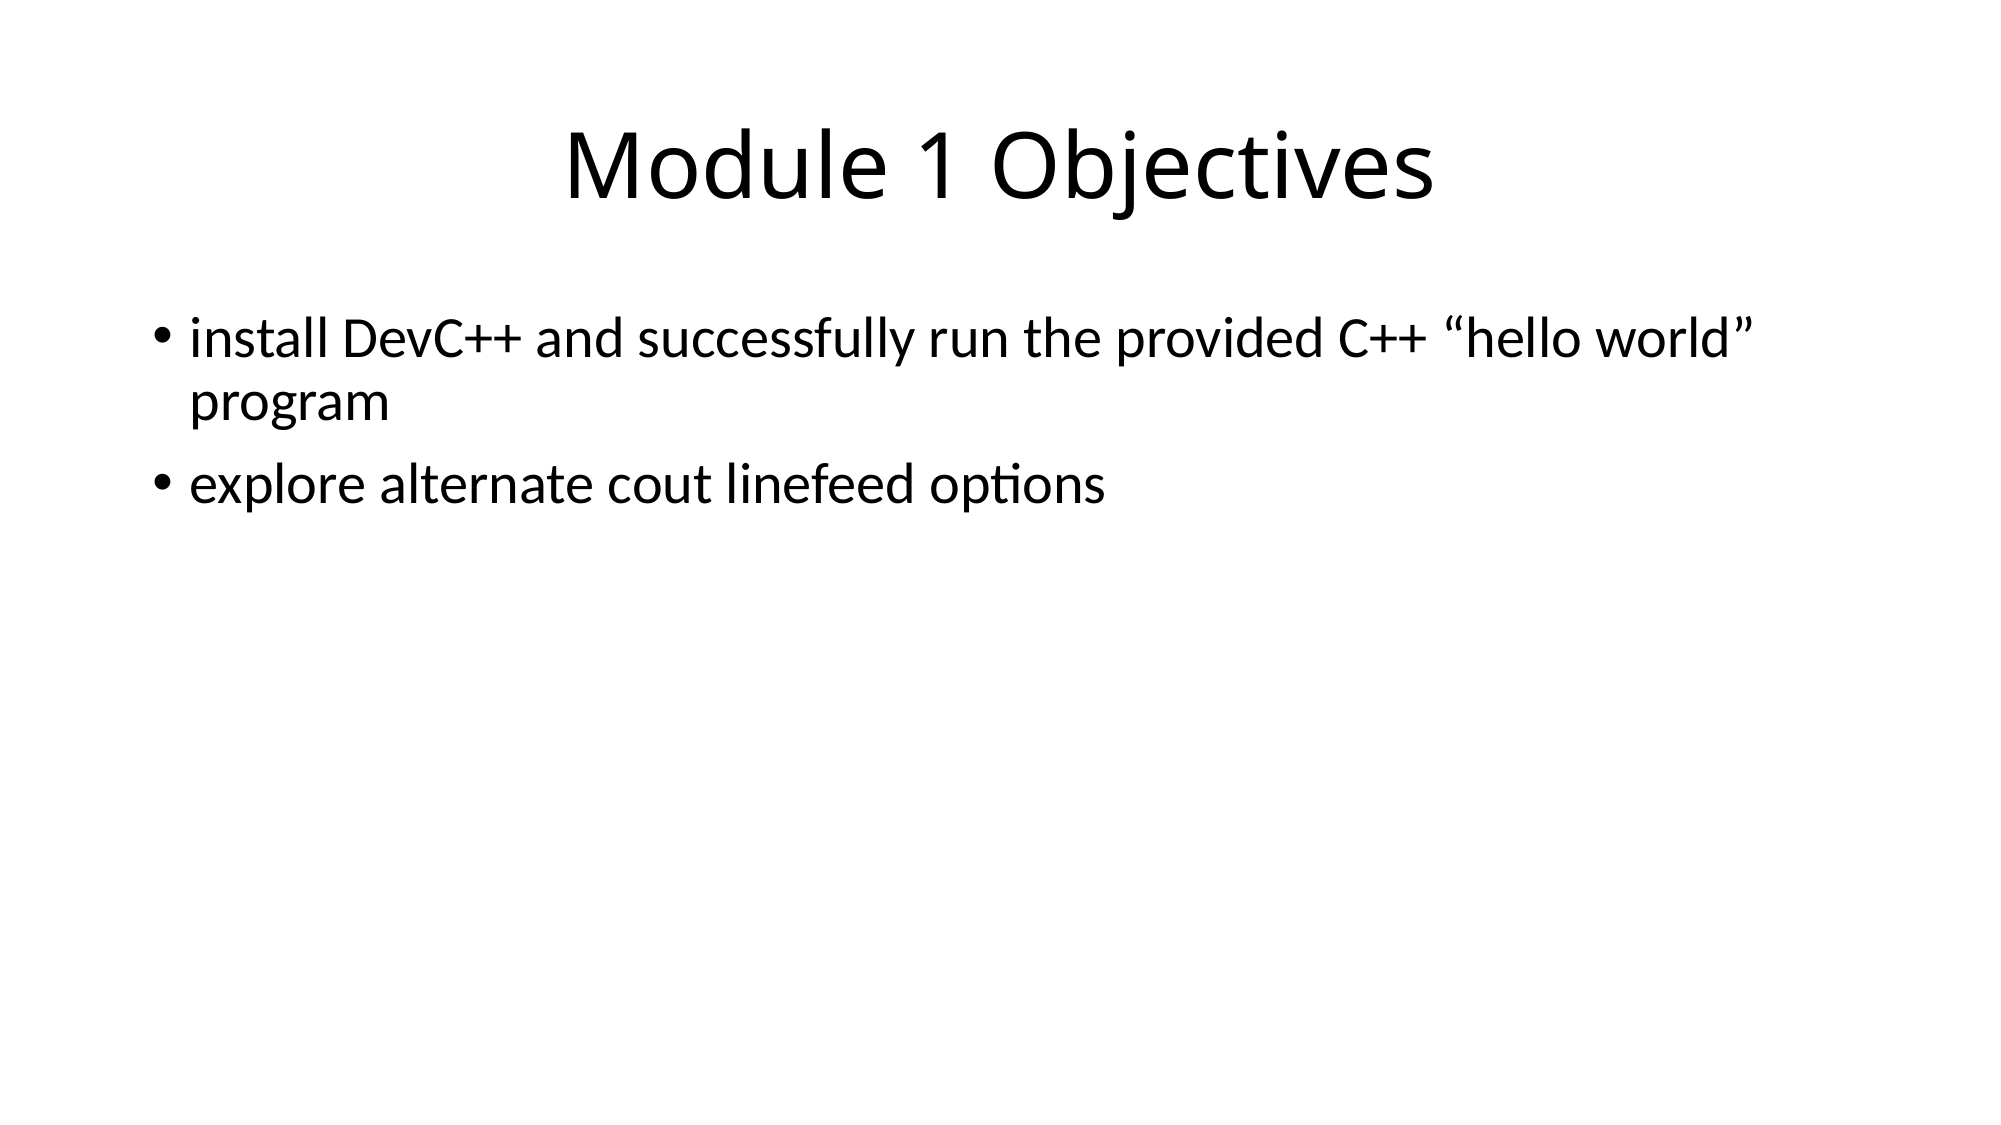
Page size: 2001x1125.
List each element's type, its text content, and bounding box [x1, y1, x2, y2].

title Module 1 Objectives [137, 59, 1863, 278]
list install DevC++ and successfully run the provided C++ “hello world” program explore alternate cout linefeed options [137, 299, 1863, 1014]
